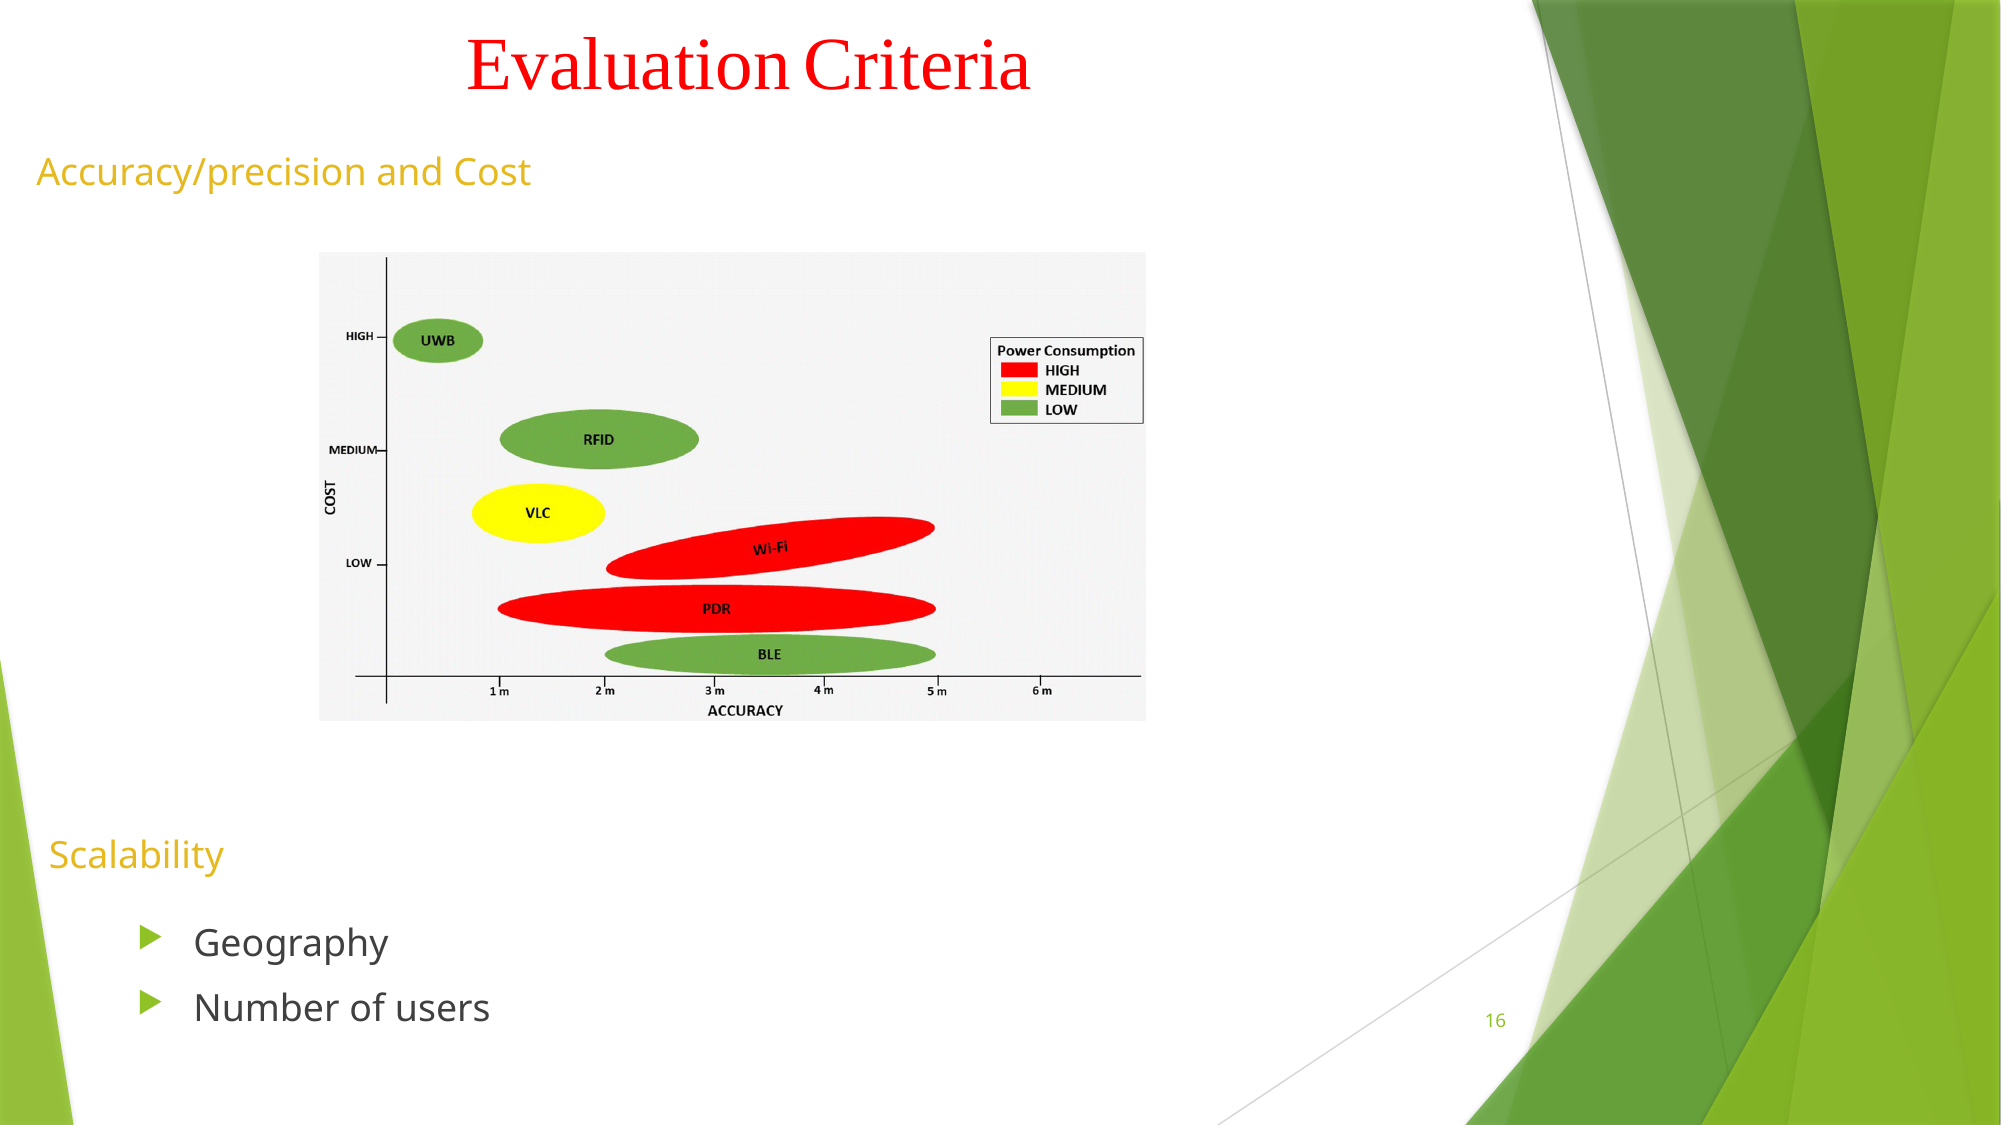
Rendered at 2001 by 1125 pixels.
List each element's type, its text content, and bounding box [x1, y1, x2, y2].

text_box Scalability [34, 823, 1036, 884]
list Geography Number of users [122, 911, 573, 1057]
picture [318, 252, 1147, 721]
slide_number 16 [1409, 991, 1522, 1051]
text_box Accuracy/precision and Cost [21, 140, 618, 201]
text_box Evaluation Criteria [451, 17, 1453, 113]
